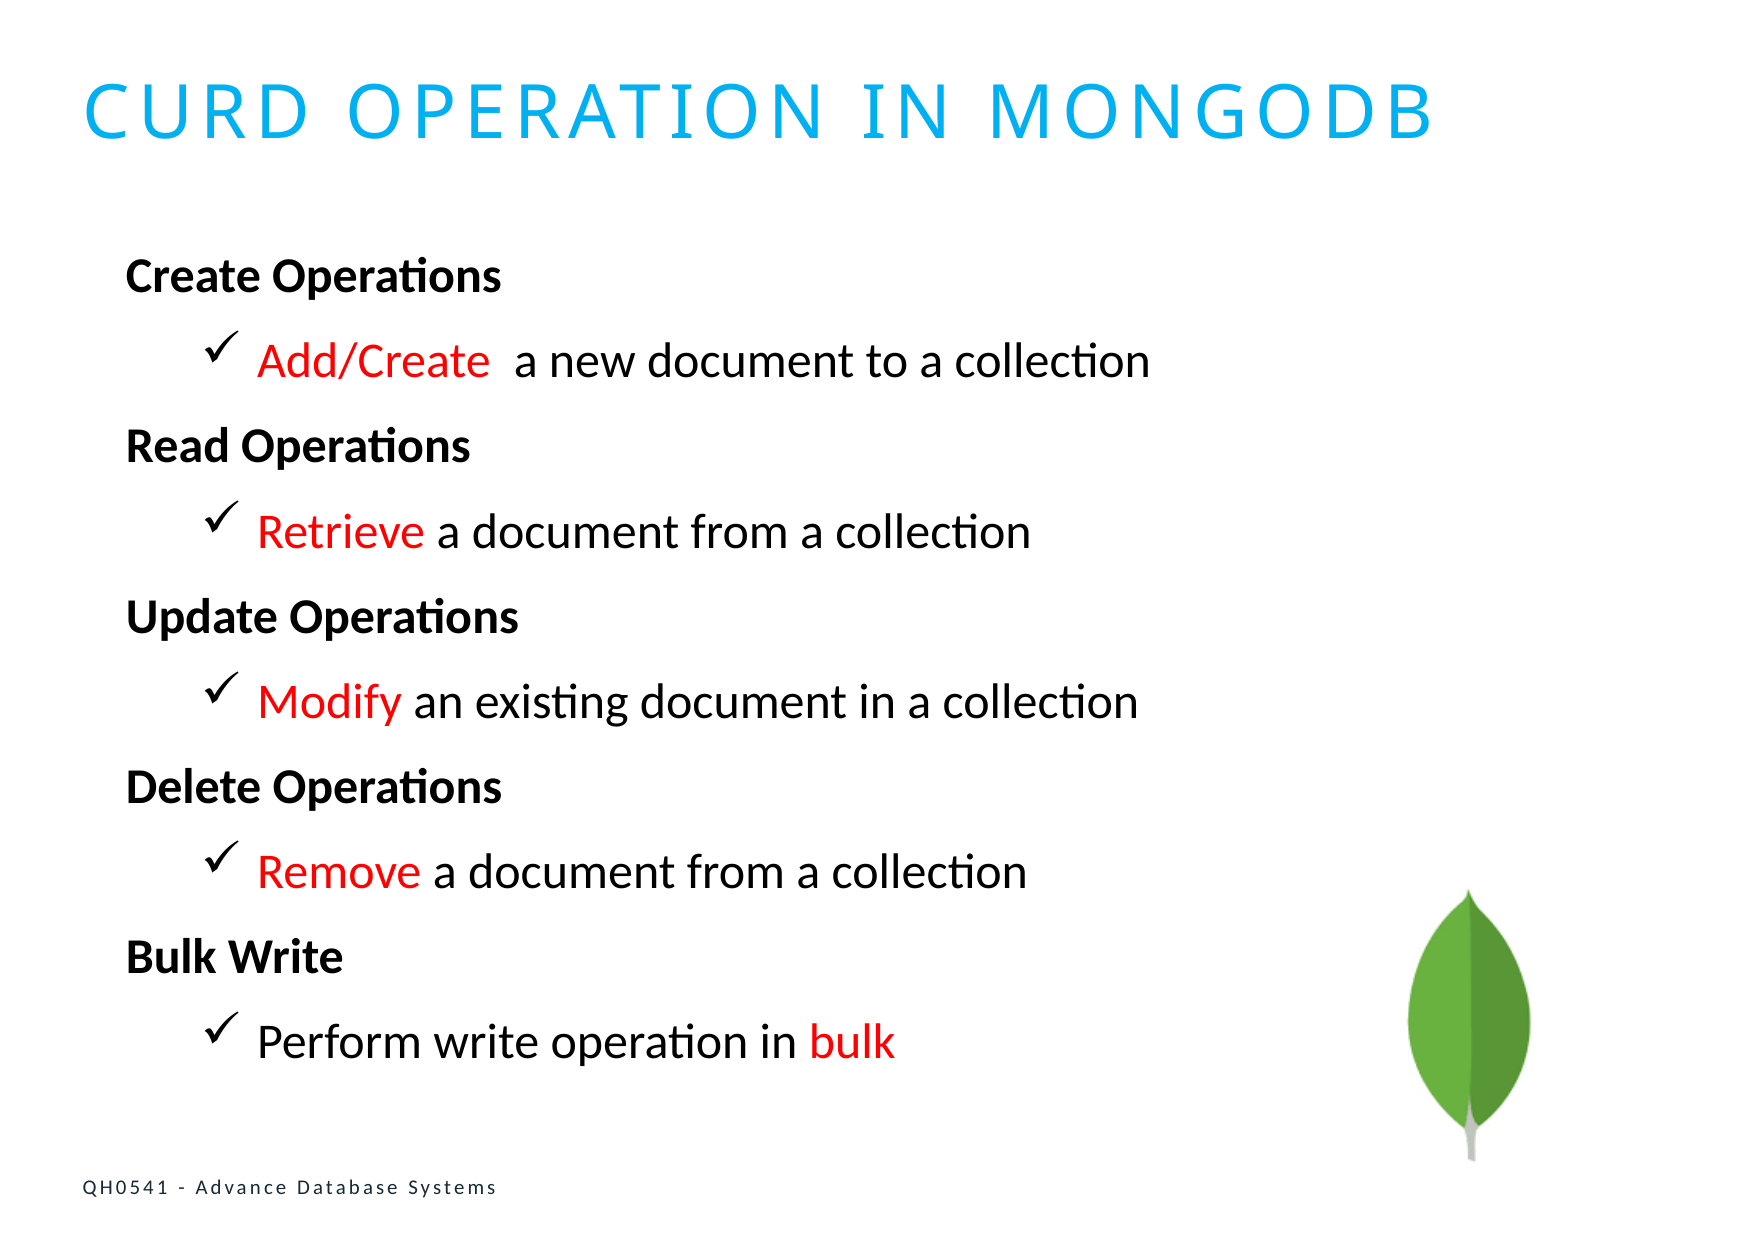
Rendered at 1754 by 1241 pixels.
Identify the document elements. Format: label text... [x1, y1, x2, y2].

text_box Create Operations Add/Create a new document to a collection Read Operations Retrieve a document from a collection Update Operations Modify an existing document in a collection Delete Operations Remove a document from a collection Bulk Write Perform write operation in bulk [111, 235, 1608, 1161]
picture [1266, 873, 1672, 1177]
footer QH0541 - Advance Database Systems [82, 1169, 1177, 1203]
title CURD operation in MongoDB [82, 63, 1690, 157]
